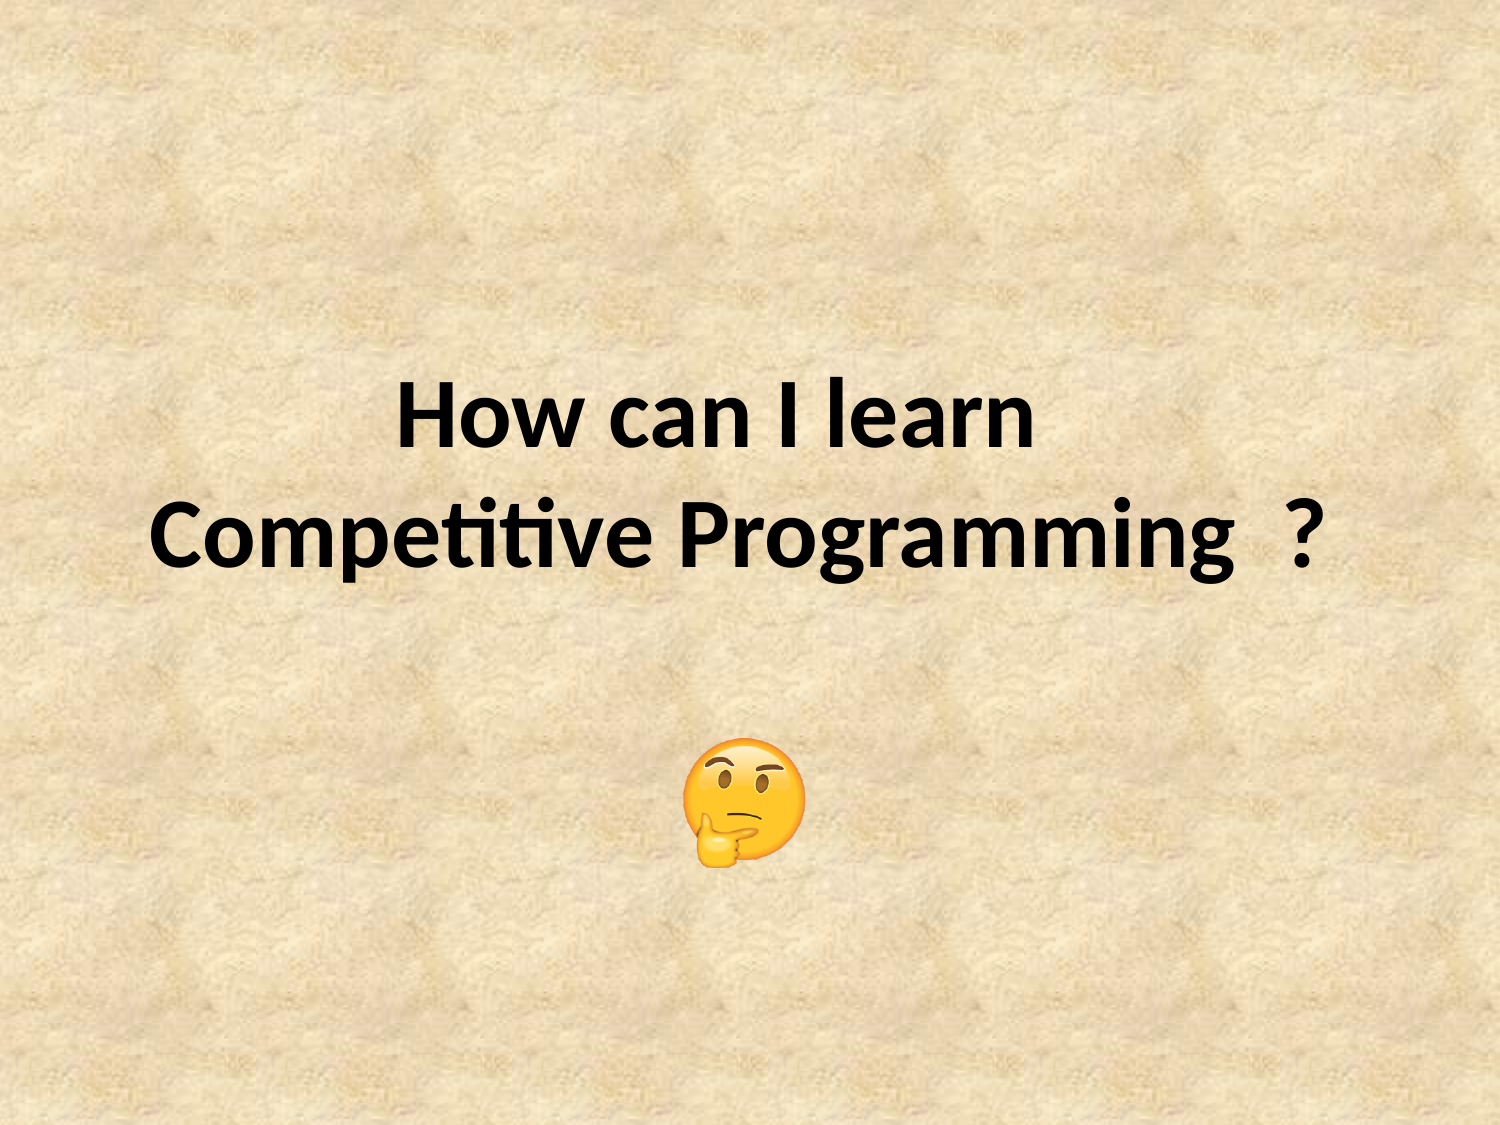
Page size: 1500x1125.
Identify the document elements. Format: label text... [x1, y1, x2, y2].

text_box How can I learn Competitive Programming ? [112, 339, 1344, 595]
picture [0, 0, 1500, 1125]
